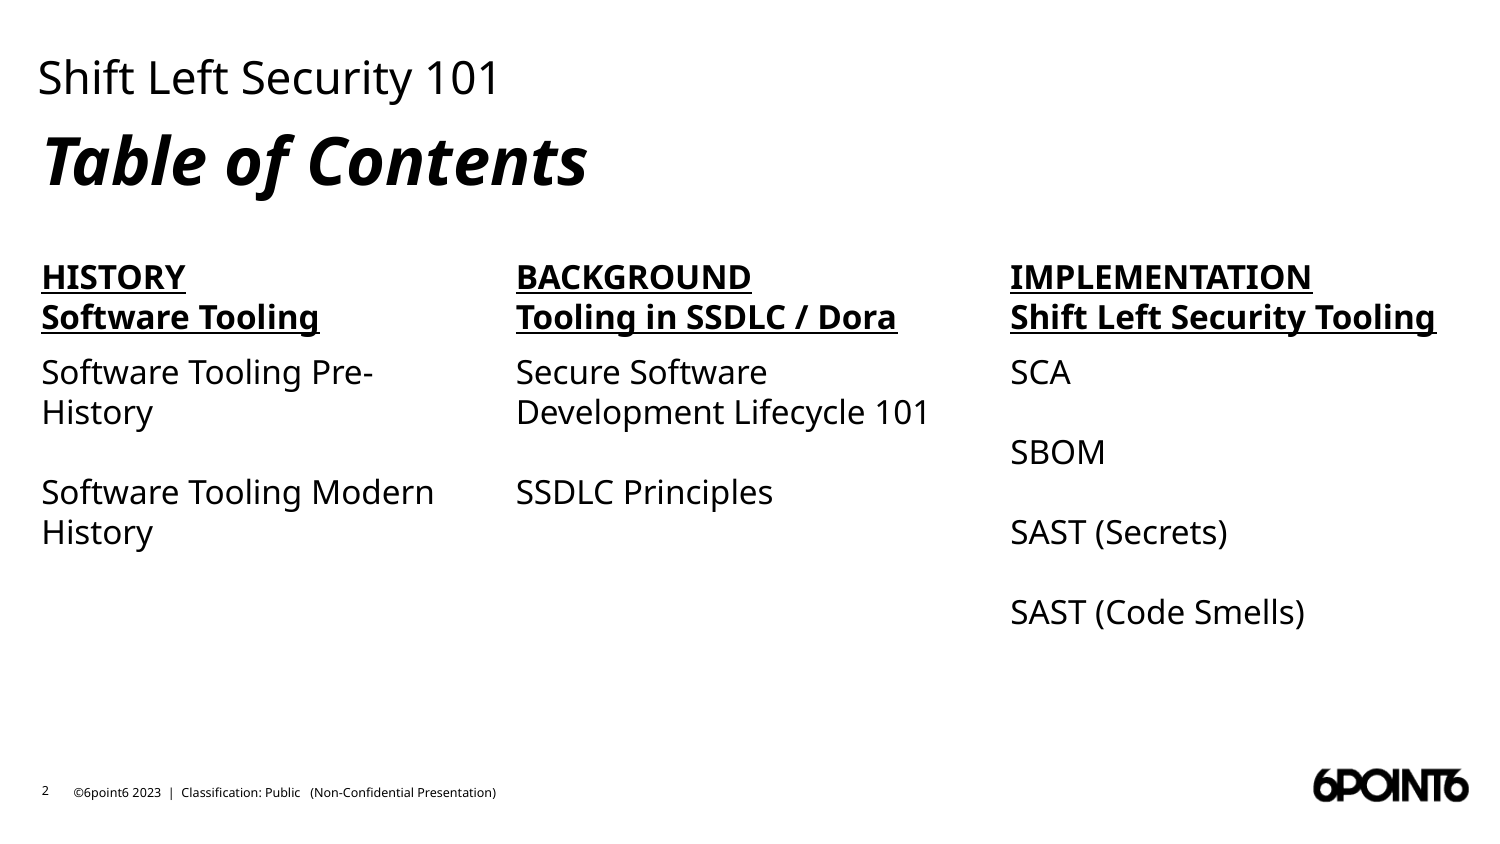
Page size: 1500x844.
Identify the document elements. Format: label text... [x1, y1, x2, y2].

subtitle HISTORY Software Tooling [41, 256, 454, 301]
subtitle Table of Contents [41, 118, 1471, 163]
title Shift Left Security 101 [37, 33, 1468, 112]
subtitle IMPLEMENTATION Shift Left Security Tooling [1010, 256, 1456, 301]
picture [1312, 764, 1471, 805]
subtitle BACKGROUND Tooling in SSDLC / Dora [515, 256, 950, 301]
